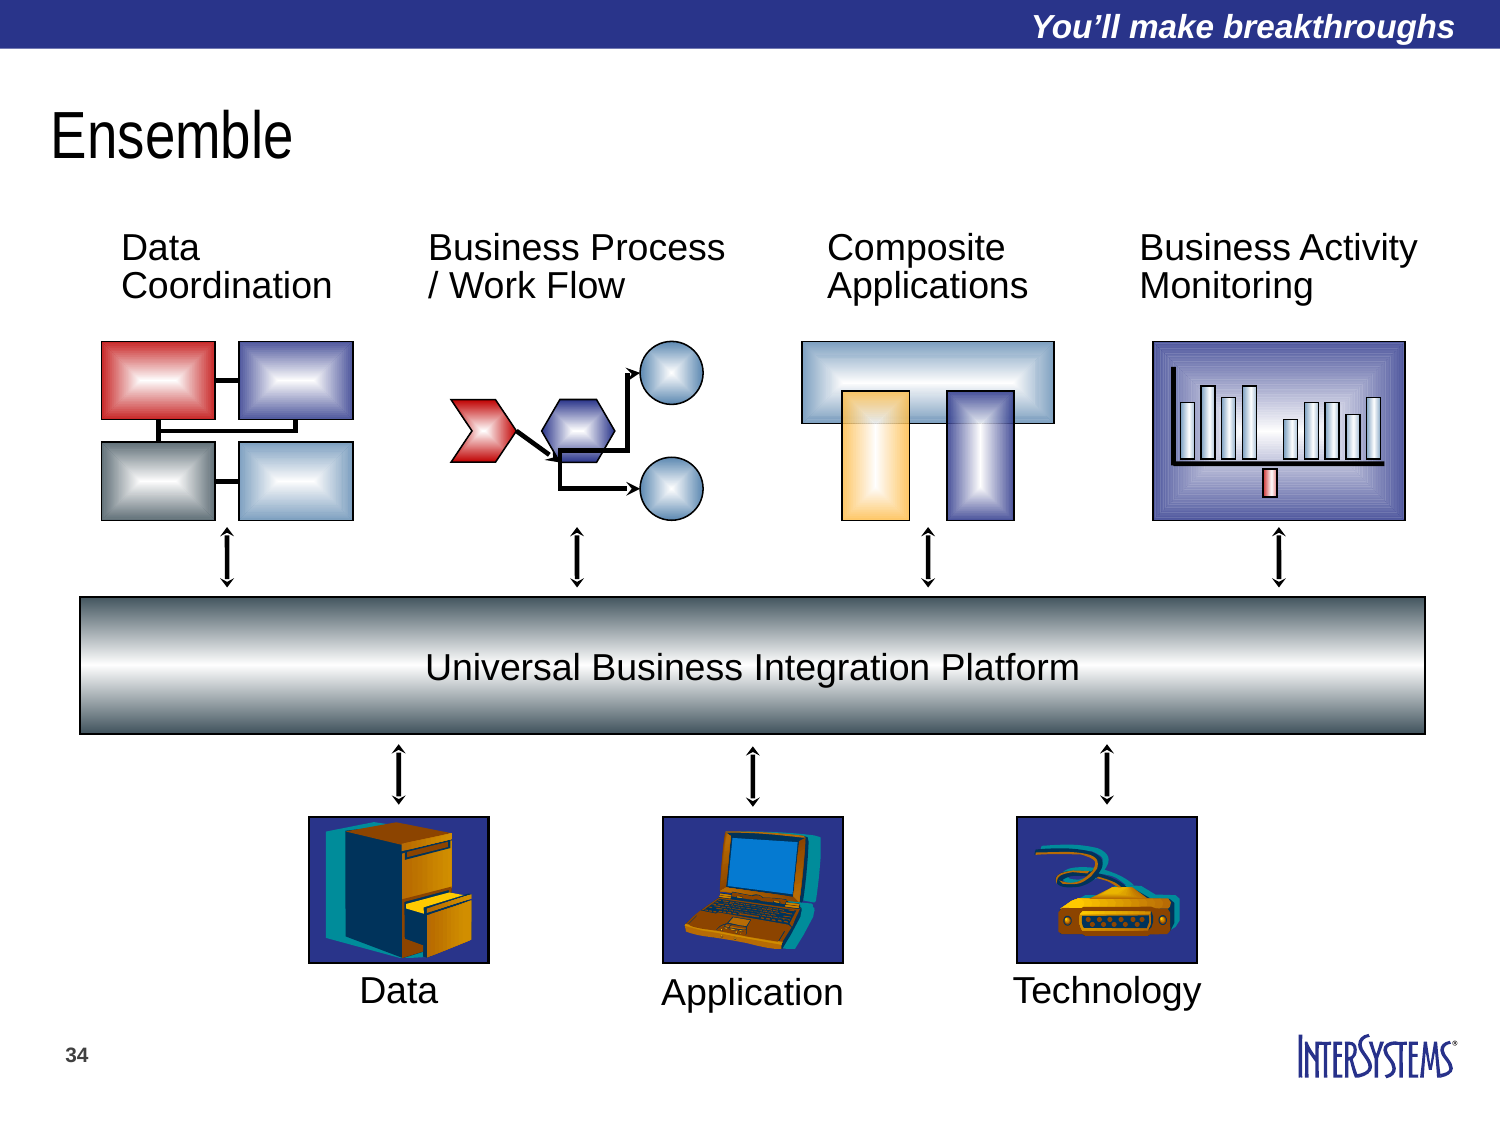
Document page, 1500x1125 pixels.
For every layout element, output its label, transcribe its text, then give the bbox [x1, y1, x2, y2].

text_box [1017, 816, 1198, 964]
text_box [100, 341, 354, 521]
text_box [921, 529, 935, 588]
text_box Technology [1012, 958, 1202, 1018]
text_box [746, 746, 760, 807]
text_box Application [661, 960, 845, 1021]
text_box Data [344, 966, 454, 1018]
picture [325, 821, 472, 958]
text_box Composite Applications [812, 222, 1044, 314]
title Ensemble [50, 60, 1444, 173]
slide_number 34 [50, 1026, 401, 1087]
text_box [392, 744, 405, 805]
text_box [450, 341, 704, 521]
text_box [1152, 341, 1406, 521]
text_box Business Activity Monitoring [1124, 222, 1434, 314]
text_box [308, 816, 489, 964]
text_box [662, 816, 843, 964]
text_box [570, 529, 584, 588]
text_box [801, 341, 1055, 521]
text_box Universal Business Integration Platform [80, 597, 1426, 735]
text_box [220, 529, 234, 588]
text_box [1272, 529, 1286, 588]
text_box Data Coordination [106, 222, 348, 314]
text_box Business Process / Work Flow [413, 222, 741, 314]
text_box [1100, 744, 1114, 805]
picture [684, 830, 821, 949]
picture [1034, 843, 1180, 937]
